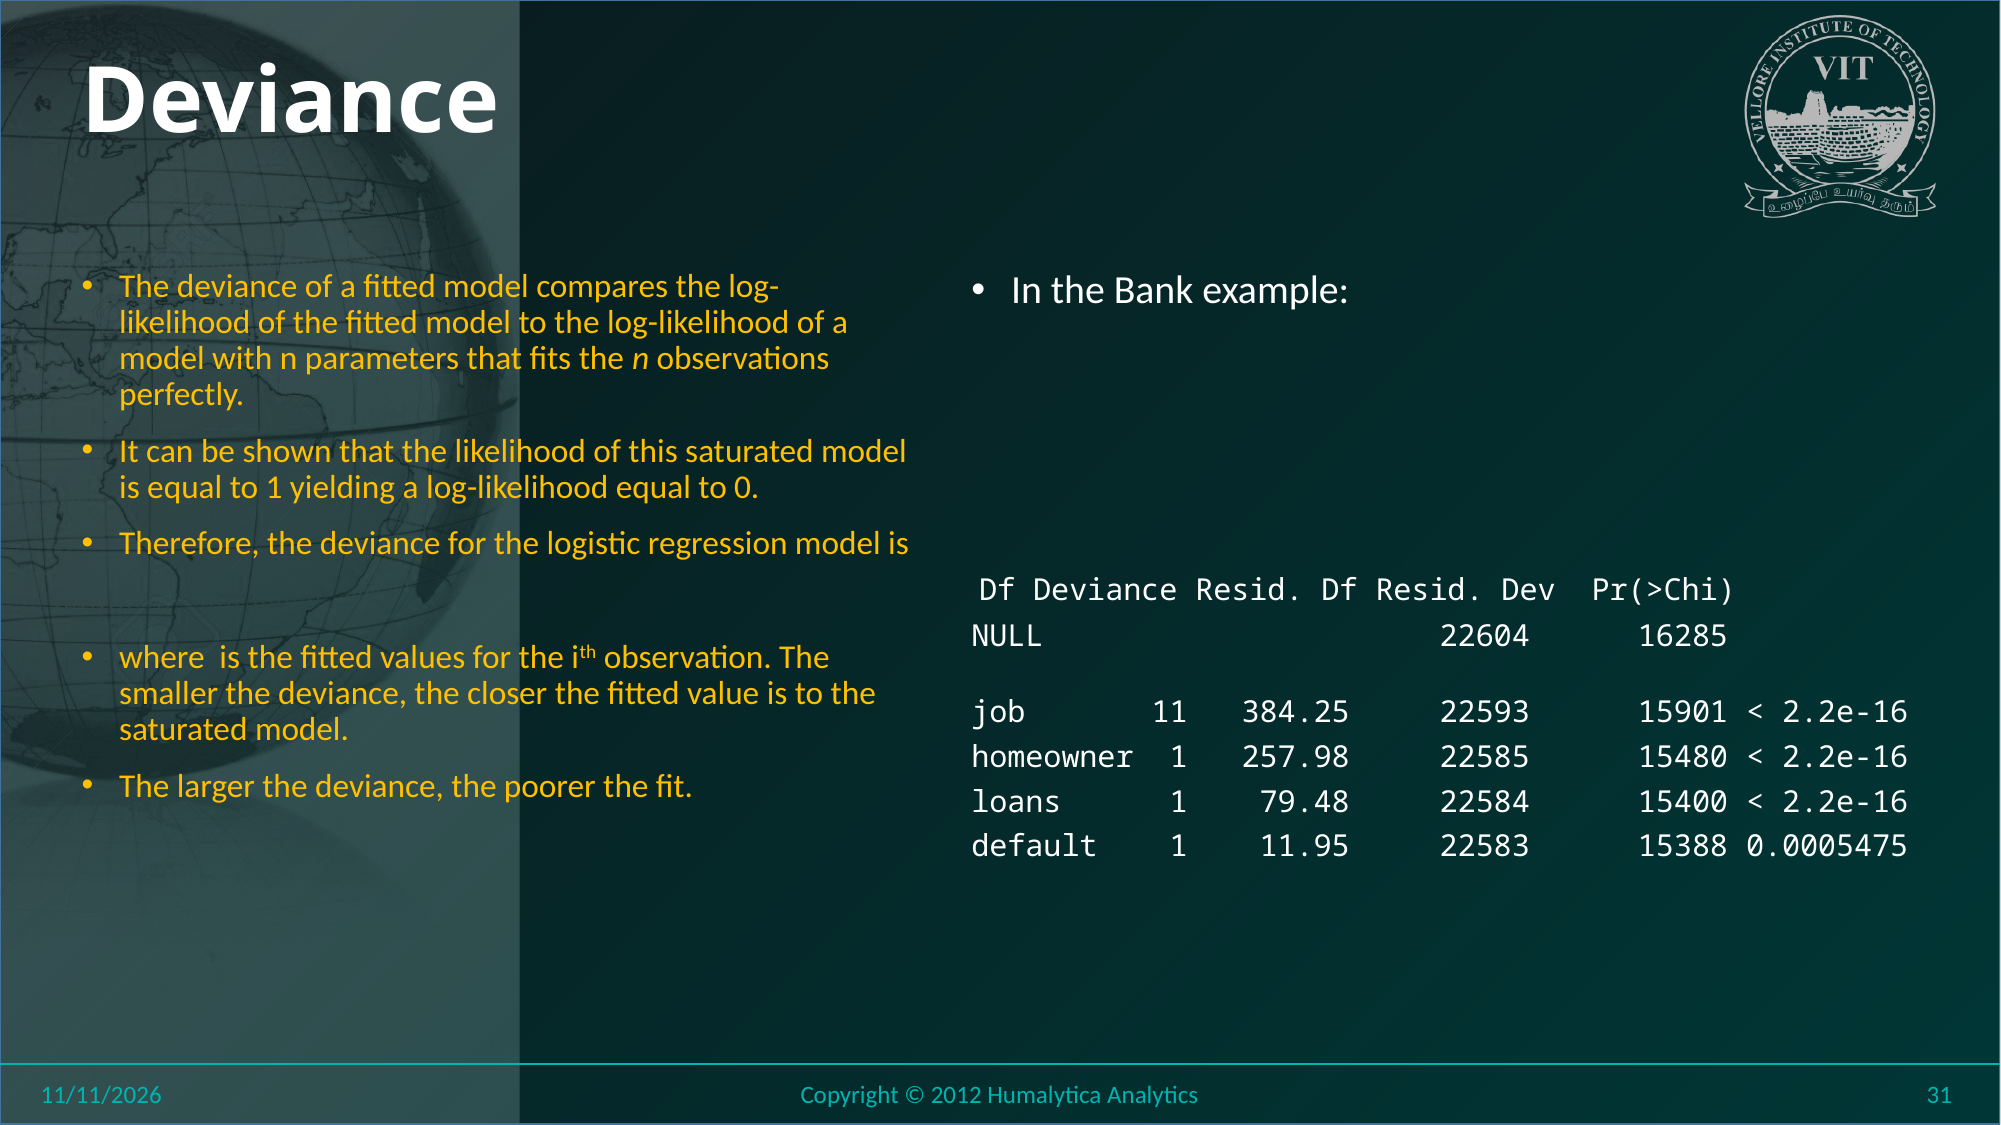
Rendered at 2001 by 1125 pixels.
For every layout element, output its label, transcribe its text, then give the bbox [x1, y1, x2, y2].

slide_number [25, 1064, 476, 1124]
title Deviance [66, 1, 1716, 204]
slide_number 31 [1517, 1064, 1968, 1124]
footer Copyright © 2012 Humalytica Analytics [662, 1064, 1338, 1124]
